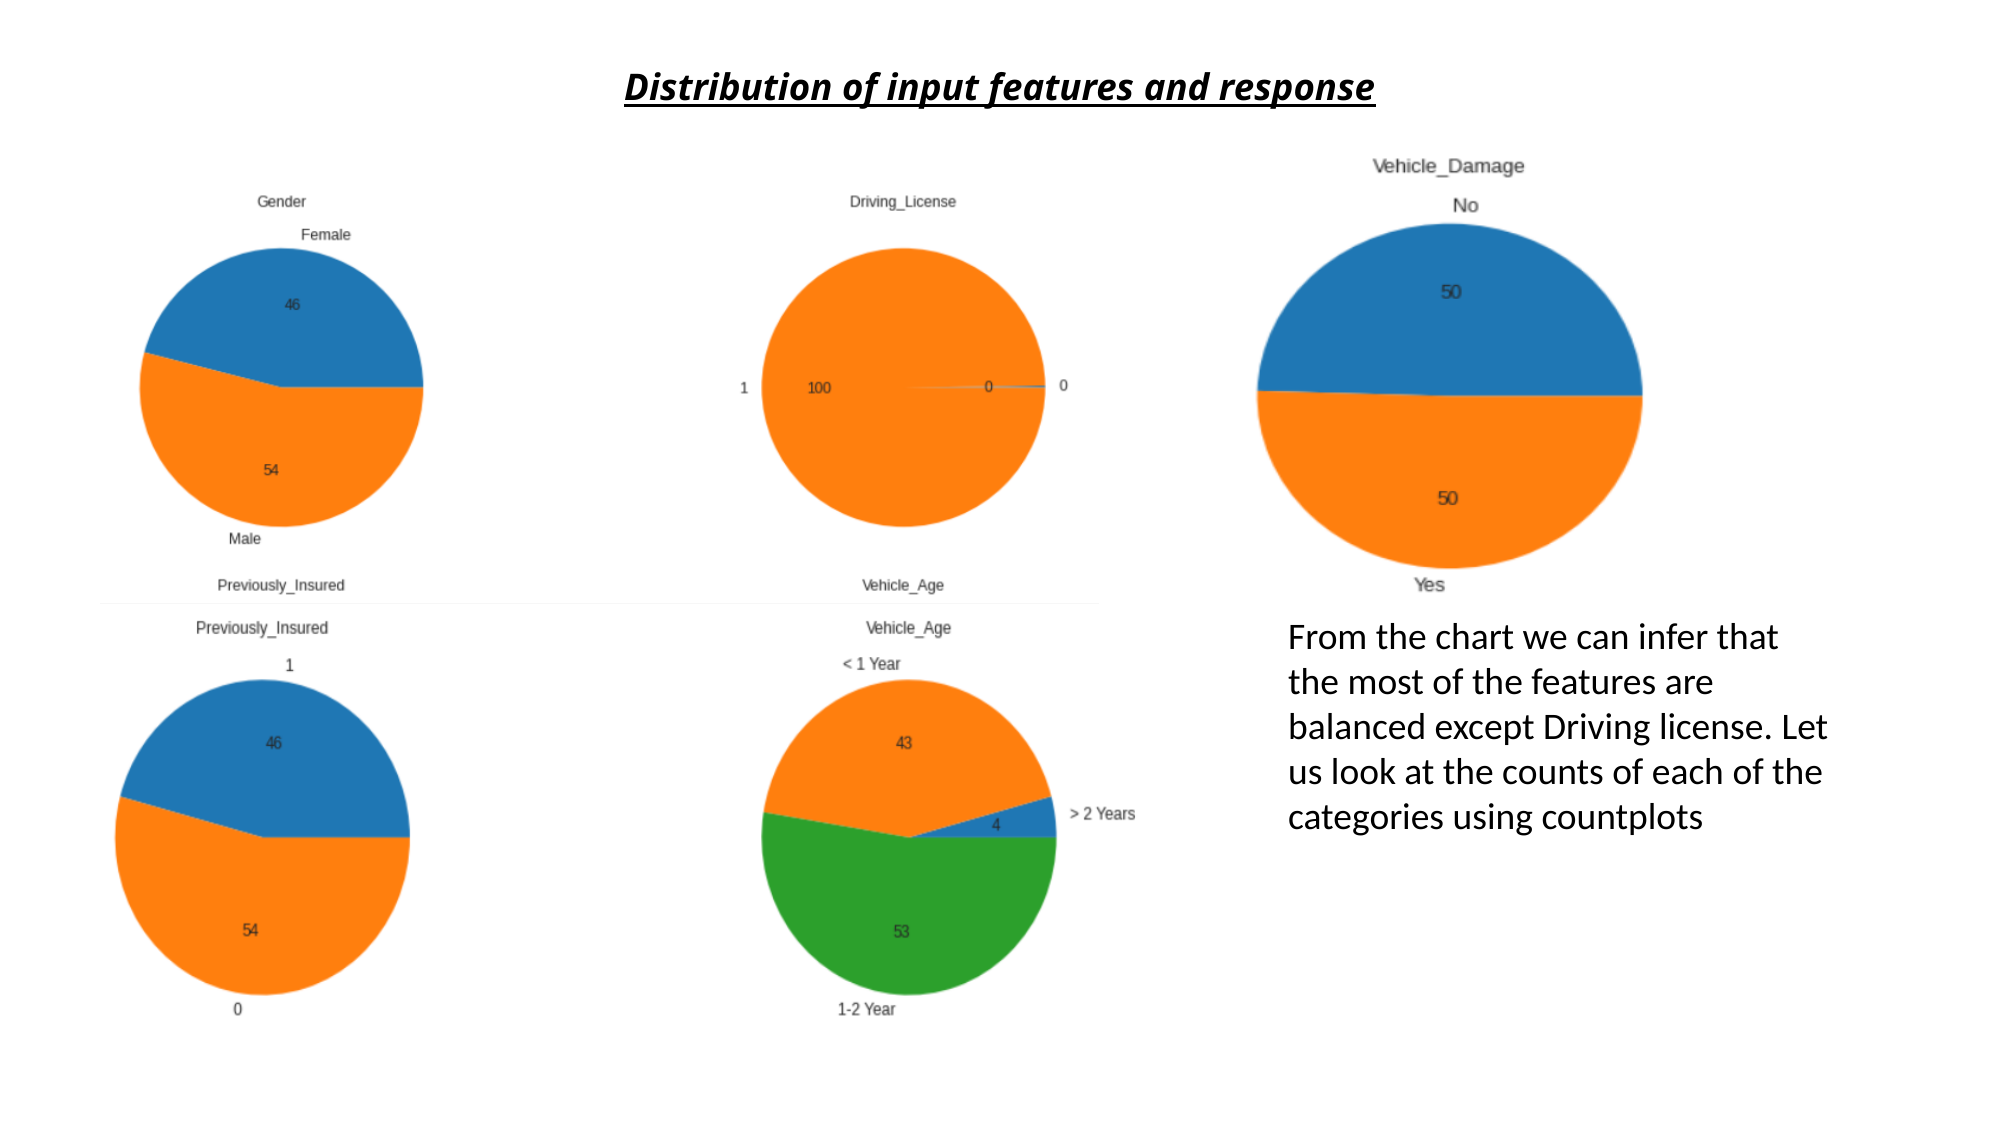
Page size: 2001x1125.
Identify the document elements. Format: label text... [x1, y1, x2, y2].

picture [1250, 151, 1695, 605]
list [100, 177, 1099, 604]
title Distribution of input features and response [137, 61, 1863, 117]
text_box From the chart we can infer that the most of the features are balanced except Driving license. Let us look at the counts of each of the categories using countplots [1273, 604, 1848, 845]
picture [76, 604, 1162, 1034]
